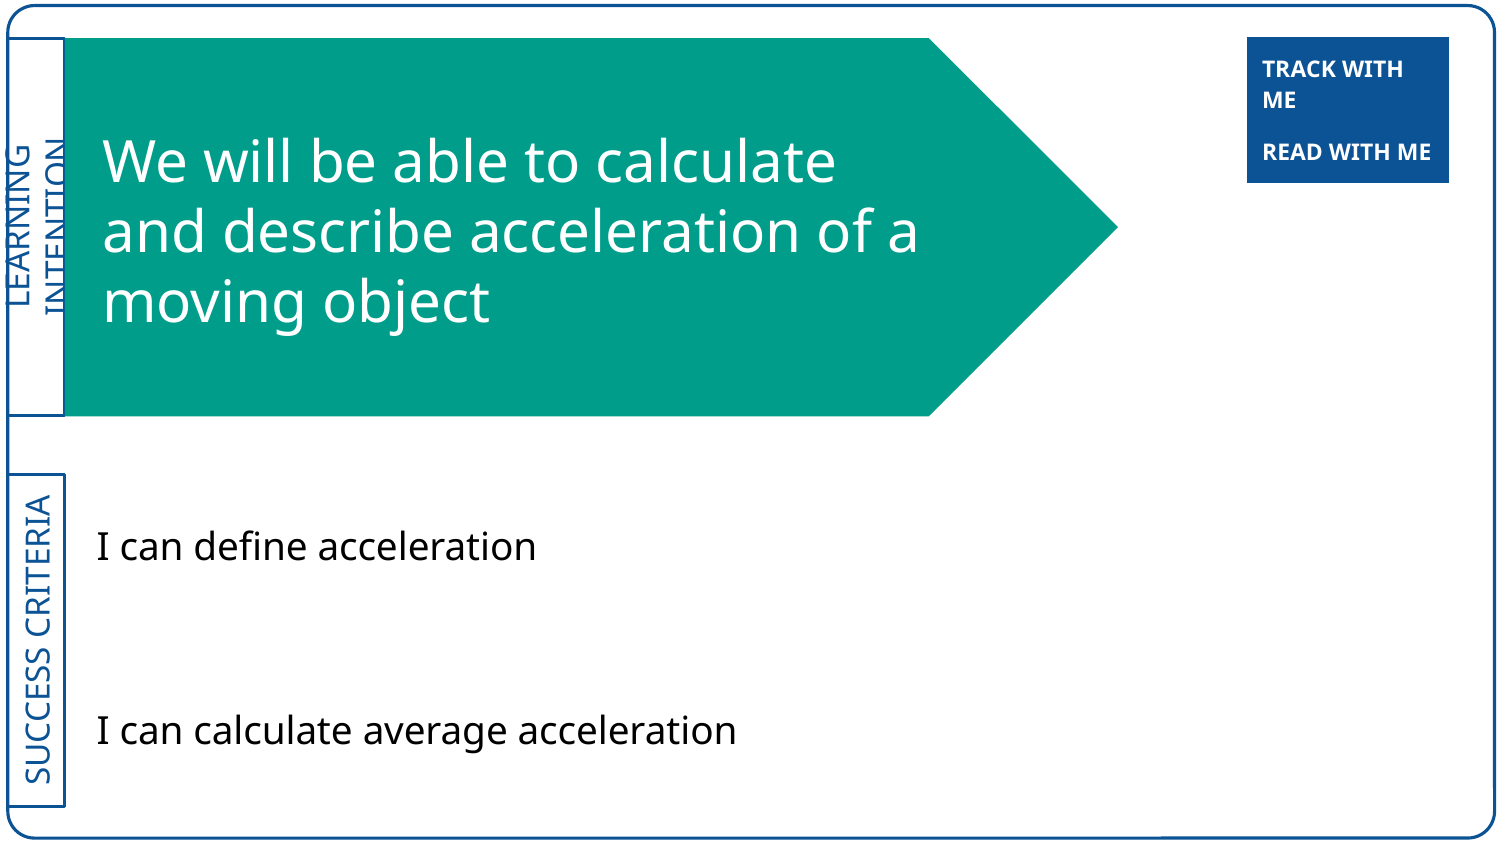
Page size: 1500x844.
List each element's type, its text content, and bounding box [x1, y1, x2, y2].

title We will be able to calculate and describe acceleration of a moving object [87, 78, 940, 380]
table_header READ WITH ME [1248, 122, 1447, 182]
list I can define acceleration I can calculate average acceleration [81, 474, 935, 805]
table_header TRACK WITH ME [1248, 38, 1447, 121]
